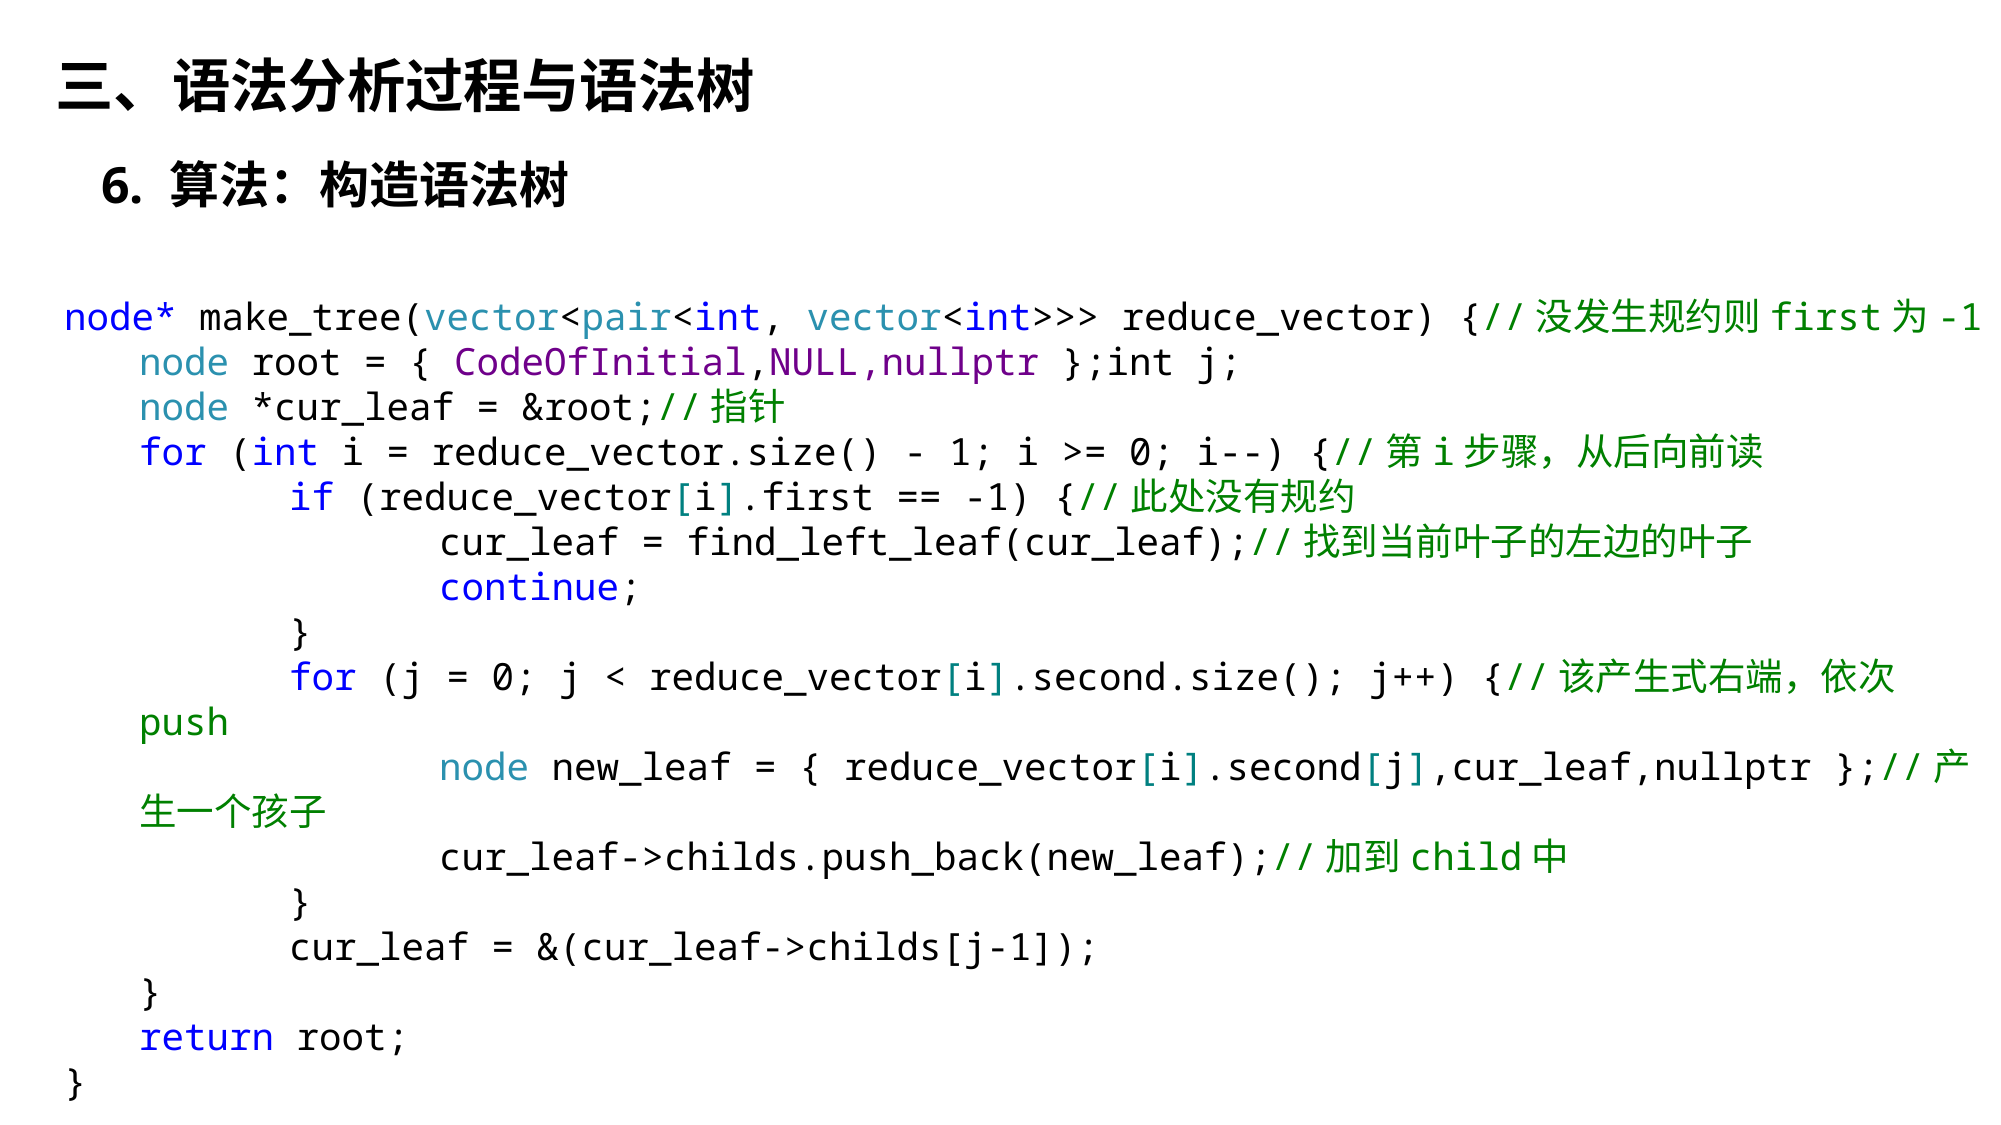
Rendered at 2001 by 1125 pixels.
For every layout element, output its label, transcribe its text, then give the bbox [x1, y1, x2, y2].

text_box 6. 算法：构造语法树 [86, 145, 584, 221]
text_box 三、语法分析过程与语法树 [41, 41, 770, 127]
text_box node* make_tree(vector<pair<int, vector<int>>> reduce_vector) {//没发生规约则first为-1 node root = { CodeOfInitial,NULL,nullptr };int j; node *cur_leaf = &root;//指针 for (int i = reduce_vector.size() - 1; i >= 0; i--) {//第i步骤，从后向前读 if (reduce_vector[i].first == -1) {//此处没有规约 cur_leaf = find_left_leaf(cur_leaf);//找到当前叶子的左边的叶子 continue; } for (j = 0; j < reduce_vector[i].second.size(); j++) {//该产生式右端，依次push node new_leaf = { reduce_vector[i].second[j],cur_leaf,nullptr };//产生一个孩子 cur_leaf->childs.push_back(new_leaf);//加到child中 } cur_leaf = &(cur_leaf->childs[j-1]); } return root; } [49, 285, 2000, 1111]
